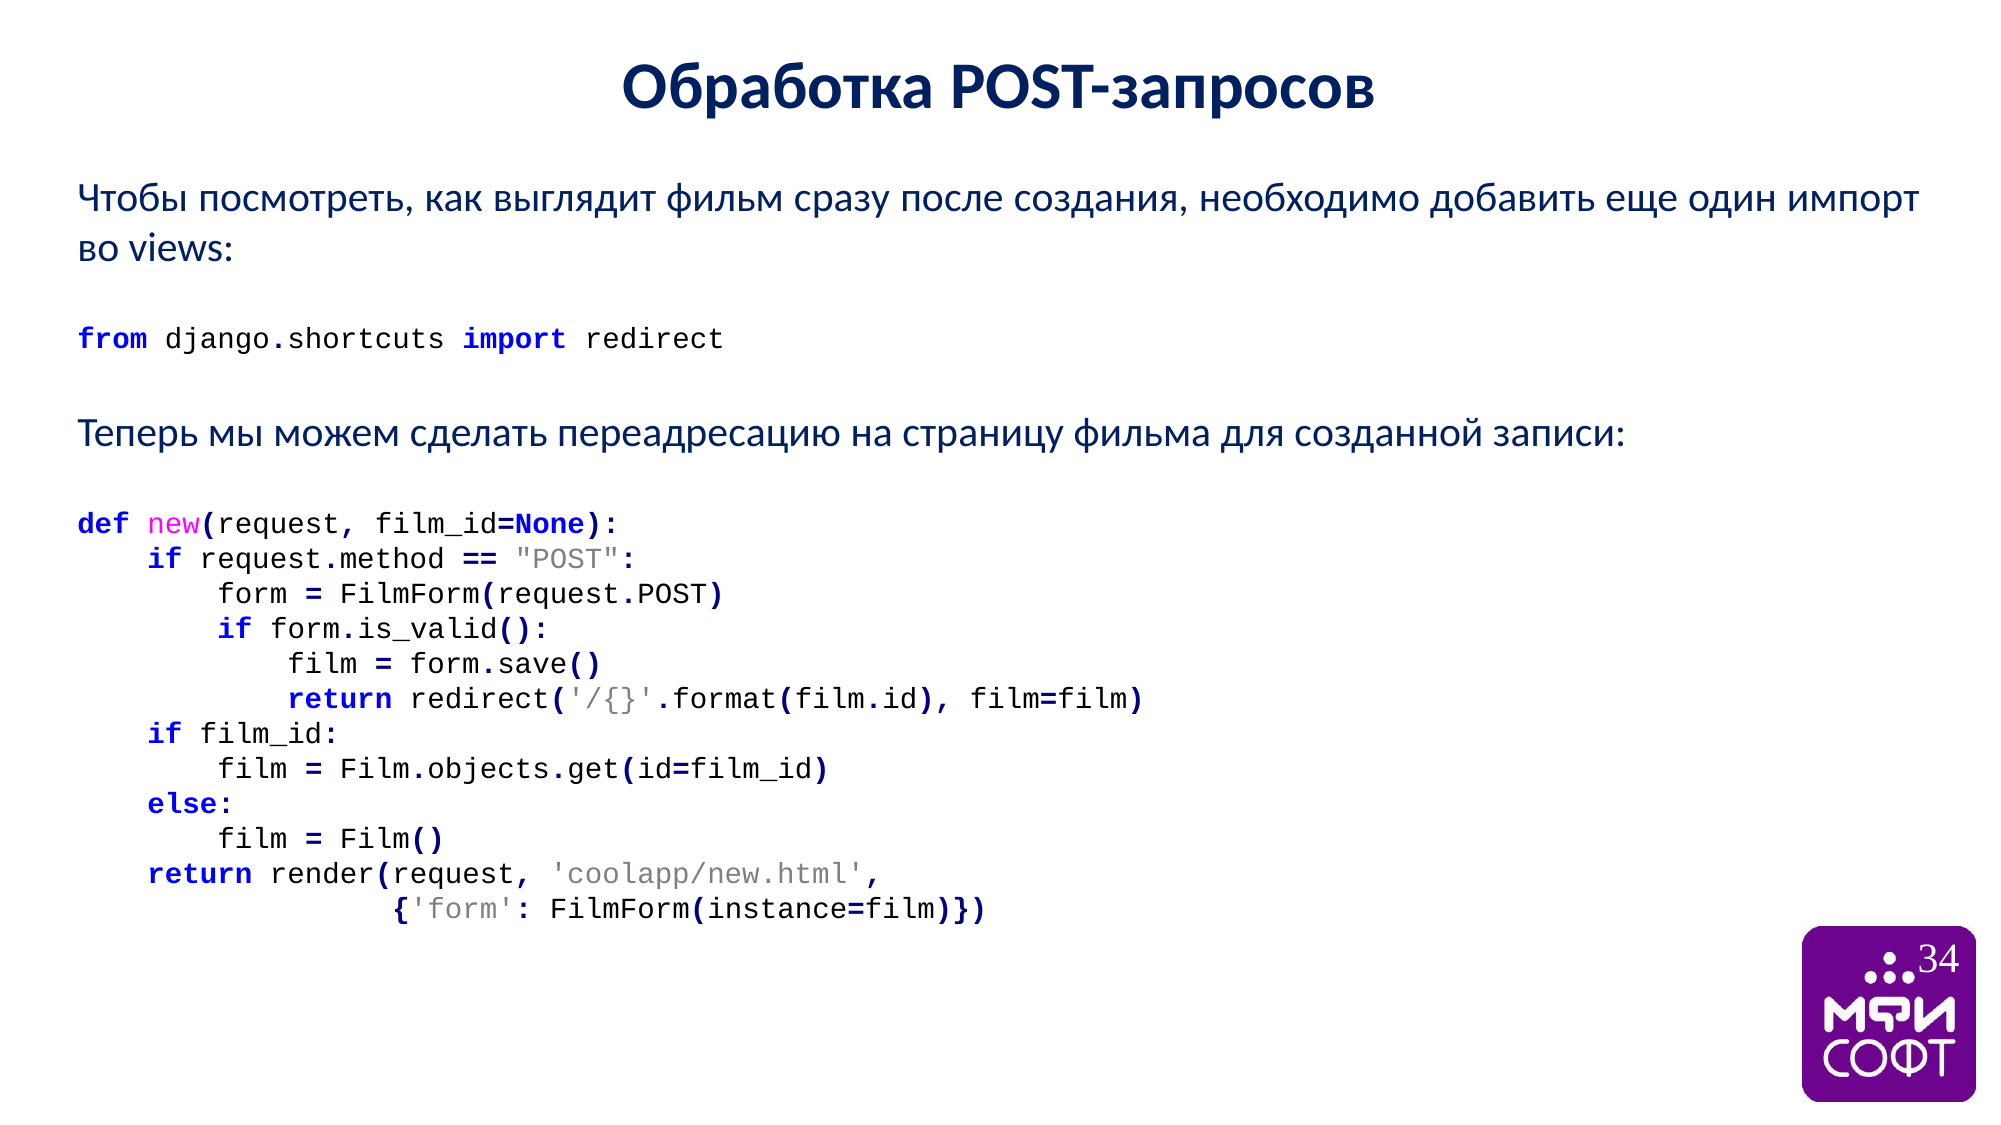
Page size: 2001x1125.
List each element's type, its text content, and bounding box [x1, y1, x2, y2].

text_box Чтобы посмотреть, как выглядит фильм сразу после создания, необходимо добавить еще один импорт во views: from django.shortcuts import redirect Теперь мы можем сделать переадресацию на страницу фильма для созданной записи: def new(request, film_id=None): if request.method == "POST": form = FilmForm(request.POST) if form.is_valid(): film = form.save() return redirect('/{}'.format(film.id), film=film) if film_id: film = Film.objects.get(id=film_id) else: film = Film() return render(request, 'coolapp/new.html', {'form': FilmForm(instance=film)}) [62, 162, 1936, 1097]
title Обработка POST-запросов [0, 34, 2000, 149]
picture [1802, 926, 1976, 1102]
